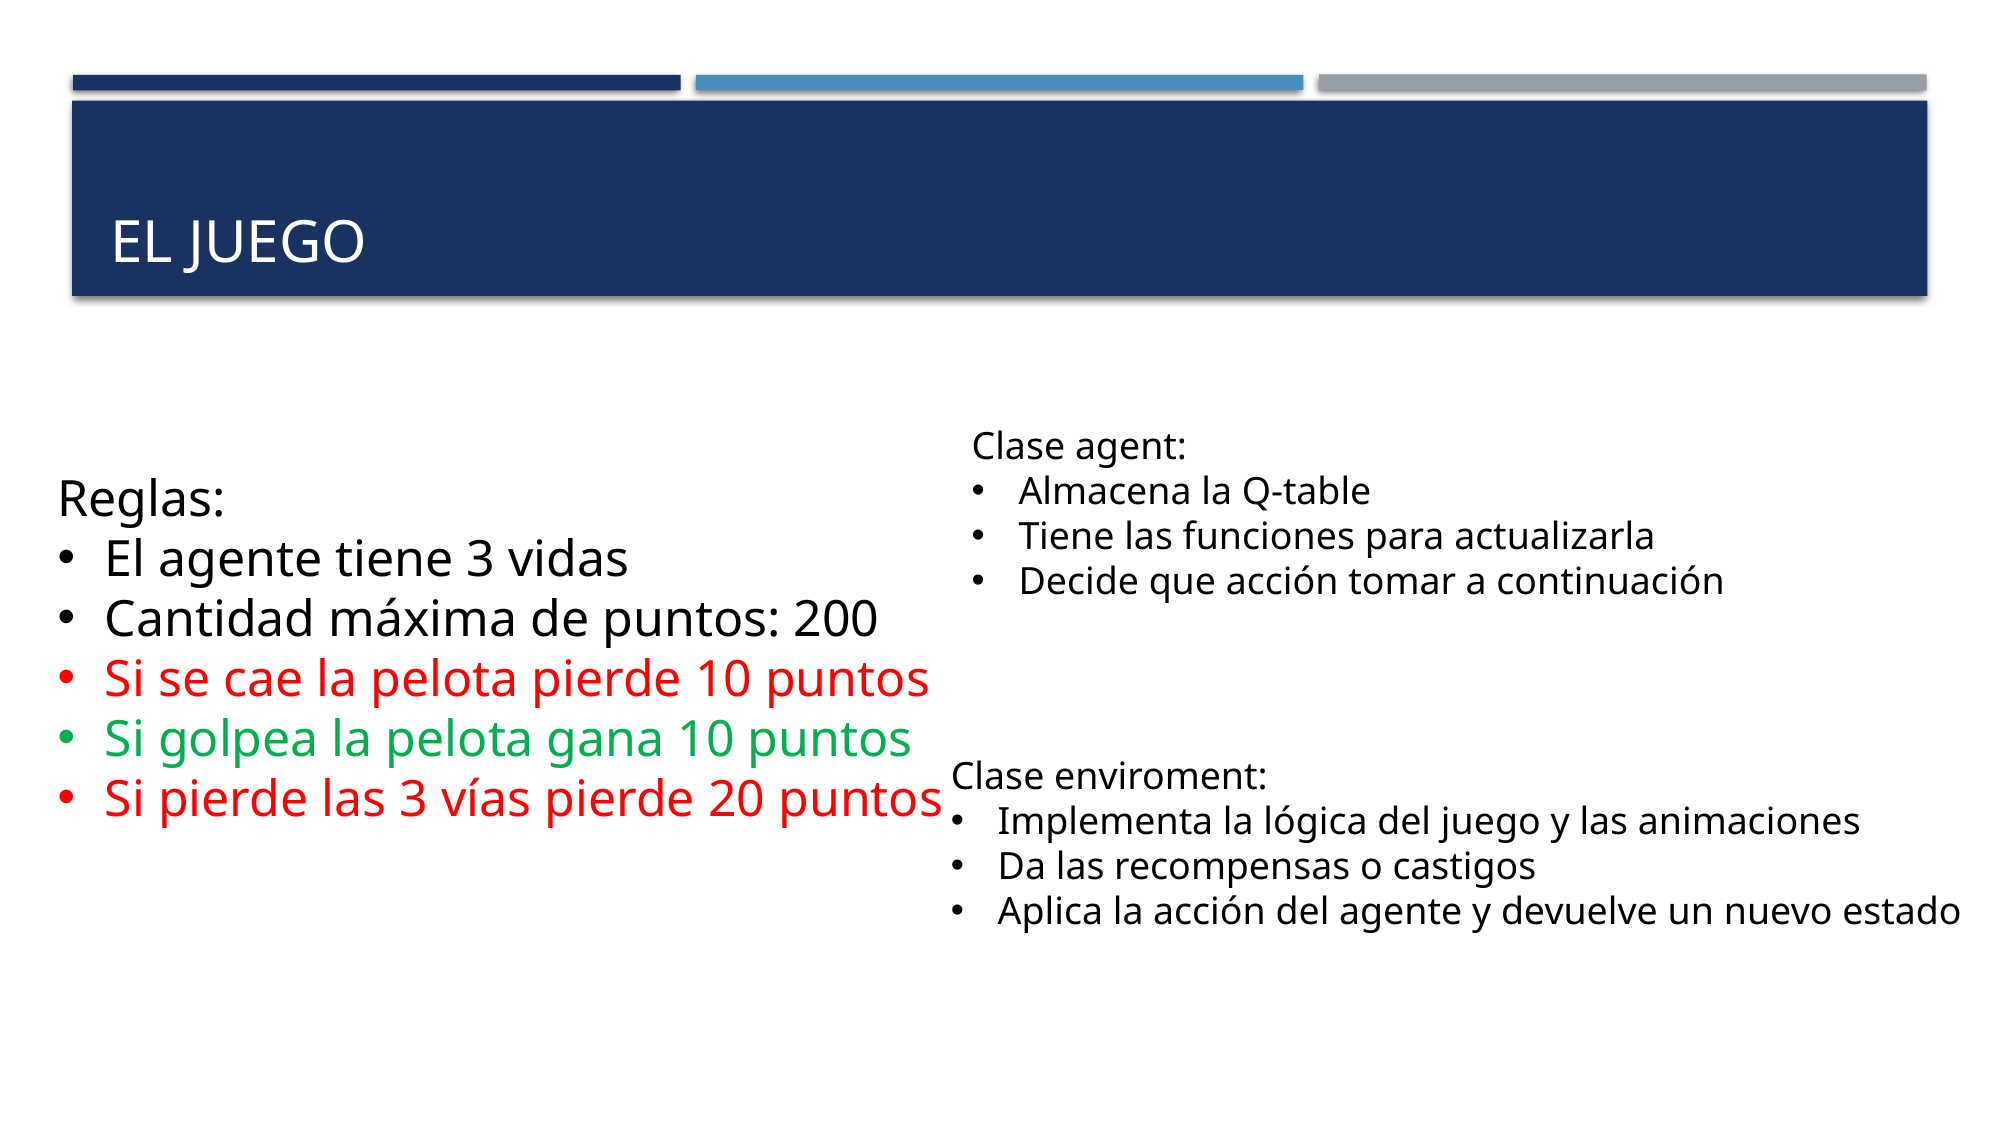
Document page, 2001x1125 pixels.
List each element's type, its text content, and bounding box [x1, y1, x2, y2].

text_box Clase agent: Almacena la Q-table Tiene las funciones para actualizarla Decide que acción tomar a continuación [956, 414, 1741, 610]
title El juego [95, 115, 1905, 282]
text_box Clase enviroment: Implementa la lógica del juego y las animaciones Da las recompensas o castigos Aplica la acción del agente y devuelve un nuevo estado [936, 744, 1978, 940]
text_box Reglas: El agente tiene 3 vidas Cantidad máxima de puntos: 200 Si se cae la pelota pierde 10 puntos Si golpea la pelota gana 10 puntos Si pierde las 3 vías pierde 20 puntos [42, 459, 959, 879]
